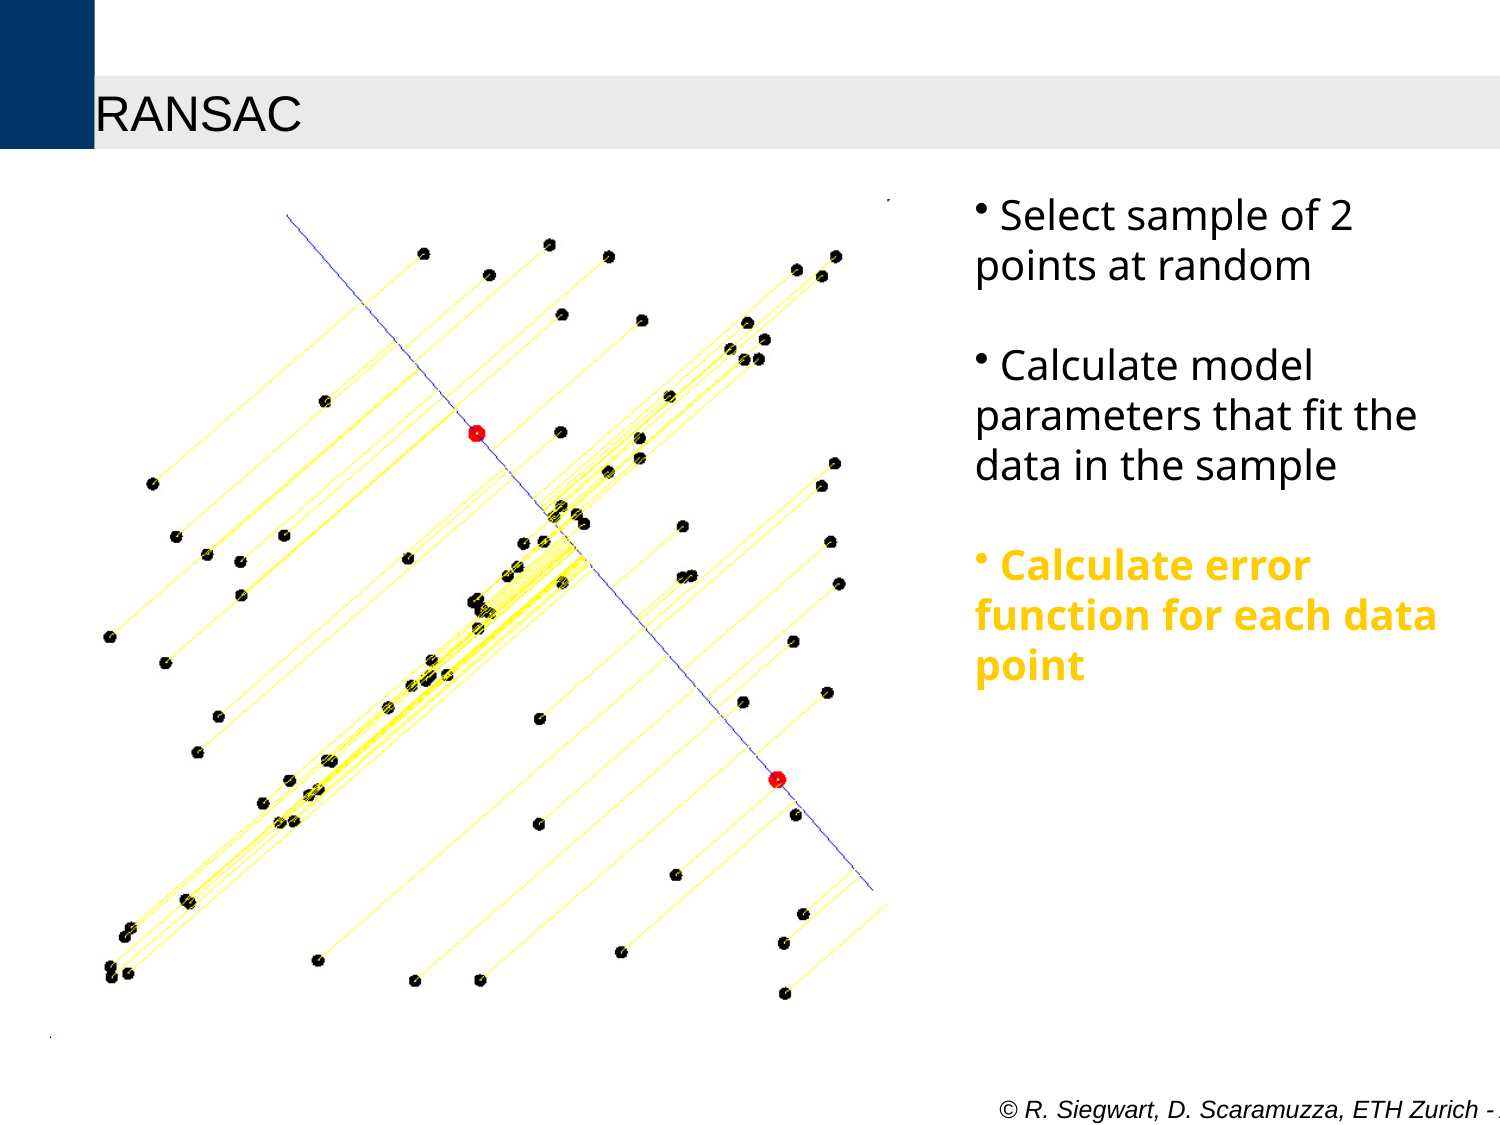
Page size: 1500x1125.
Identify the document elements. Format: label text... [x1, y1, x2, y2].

title RANSAC [94, 75, 1500, 149]
text_box Select sample of 2 points at random Calculate model parameters that fit the data in the sample Calculate error function for each data point [959, 181, 1500, 697]
picture [49, 191, 898, 1038]
